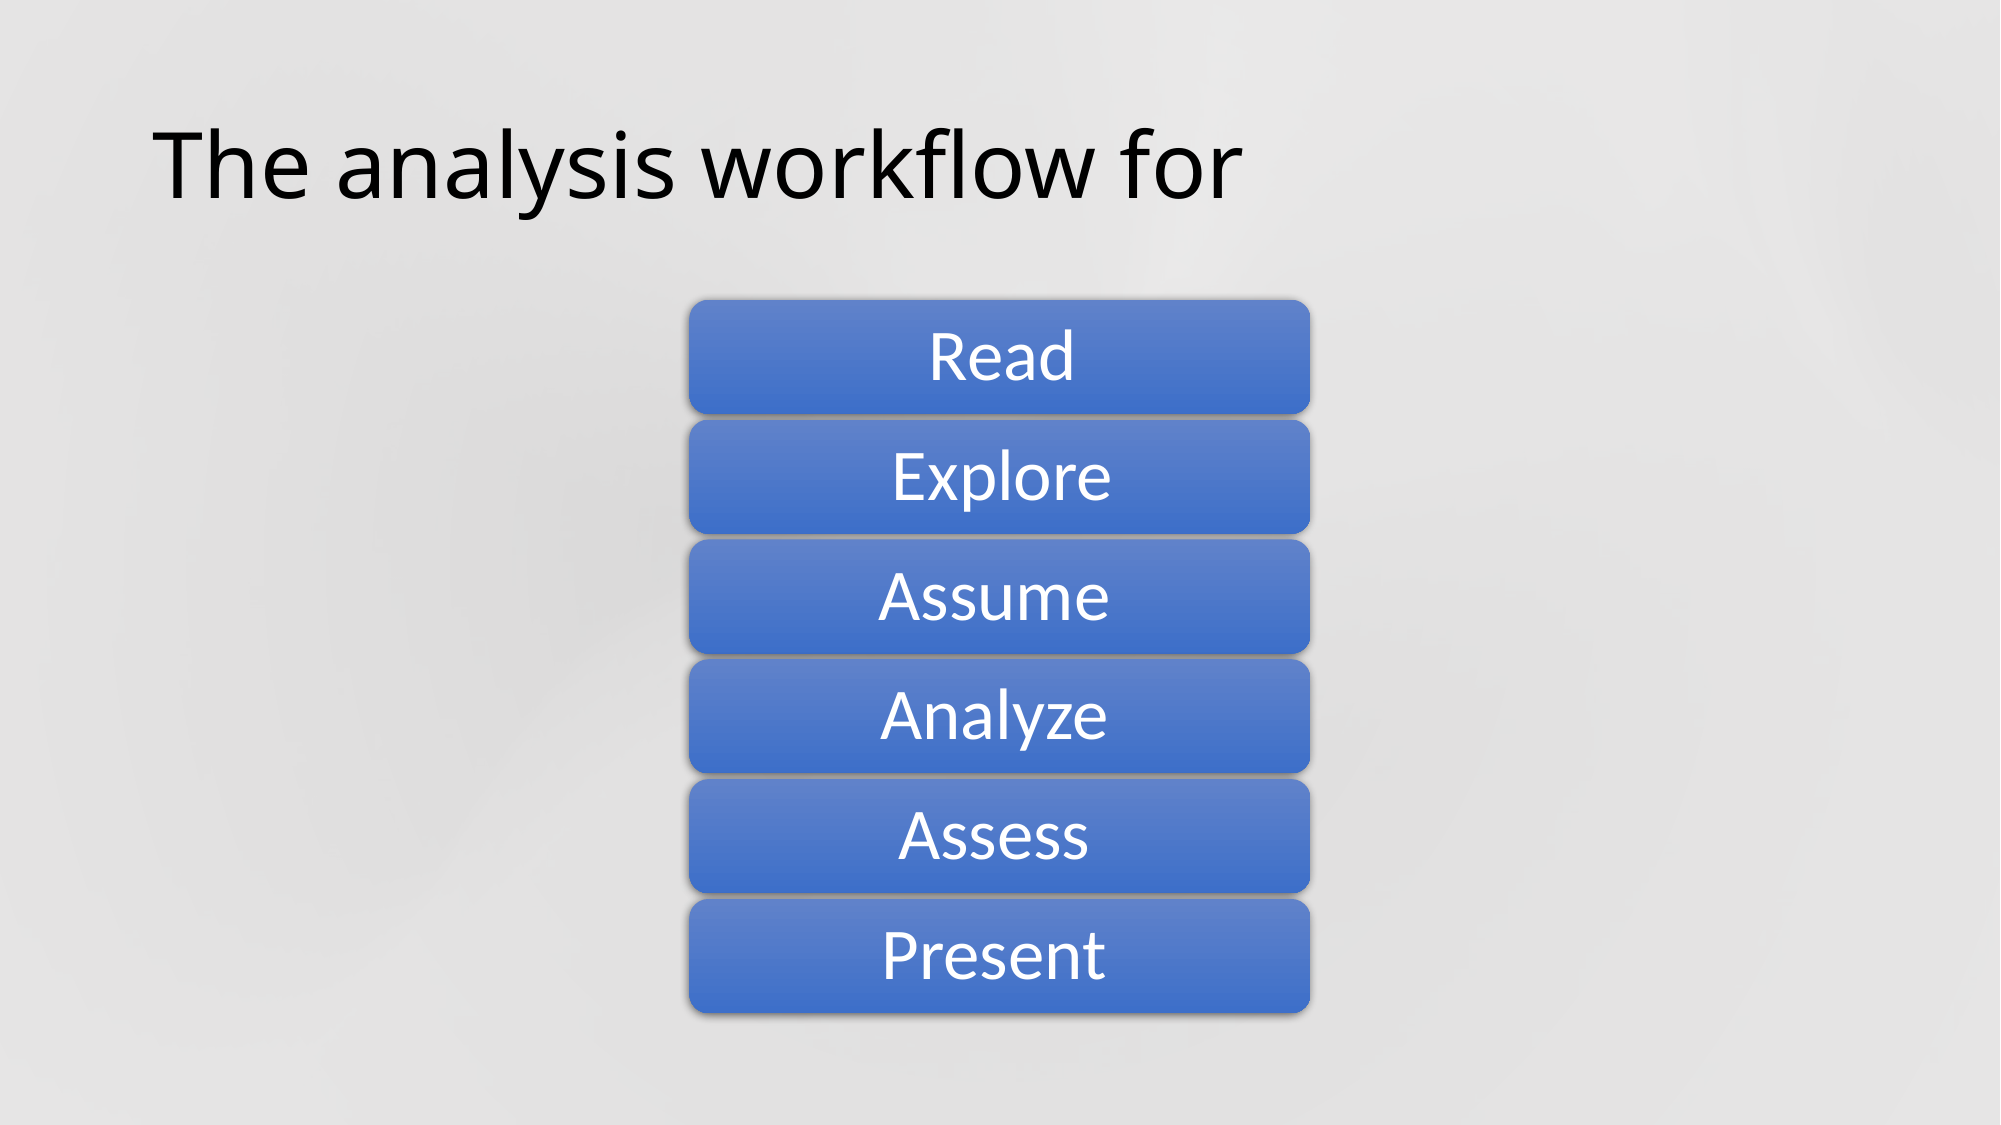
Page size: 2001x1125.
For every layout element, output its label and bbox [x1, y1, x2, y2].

picture [0, 0, 2000, 1125]
list [137, 299, 1863, 1014]
